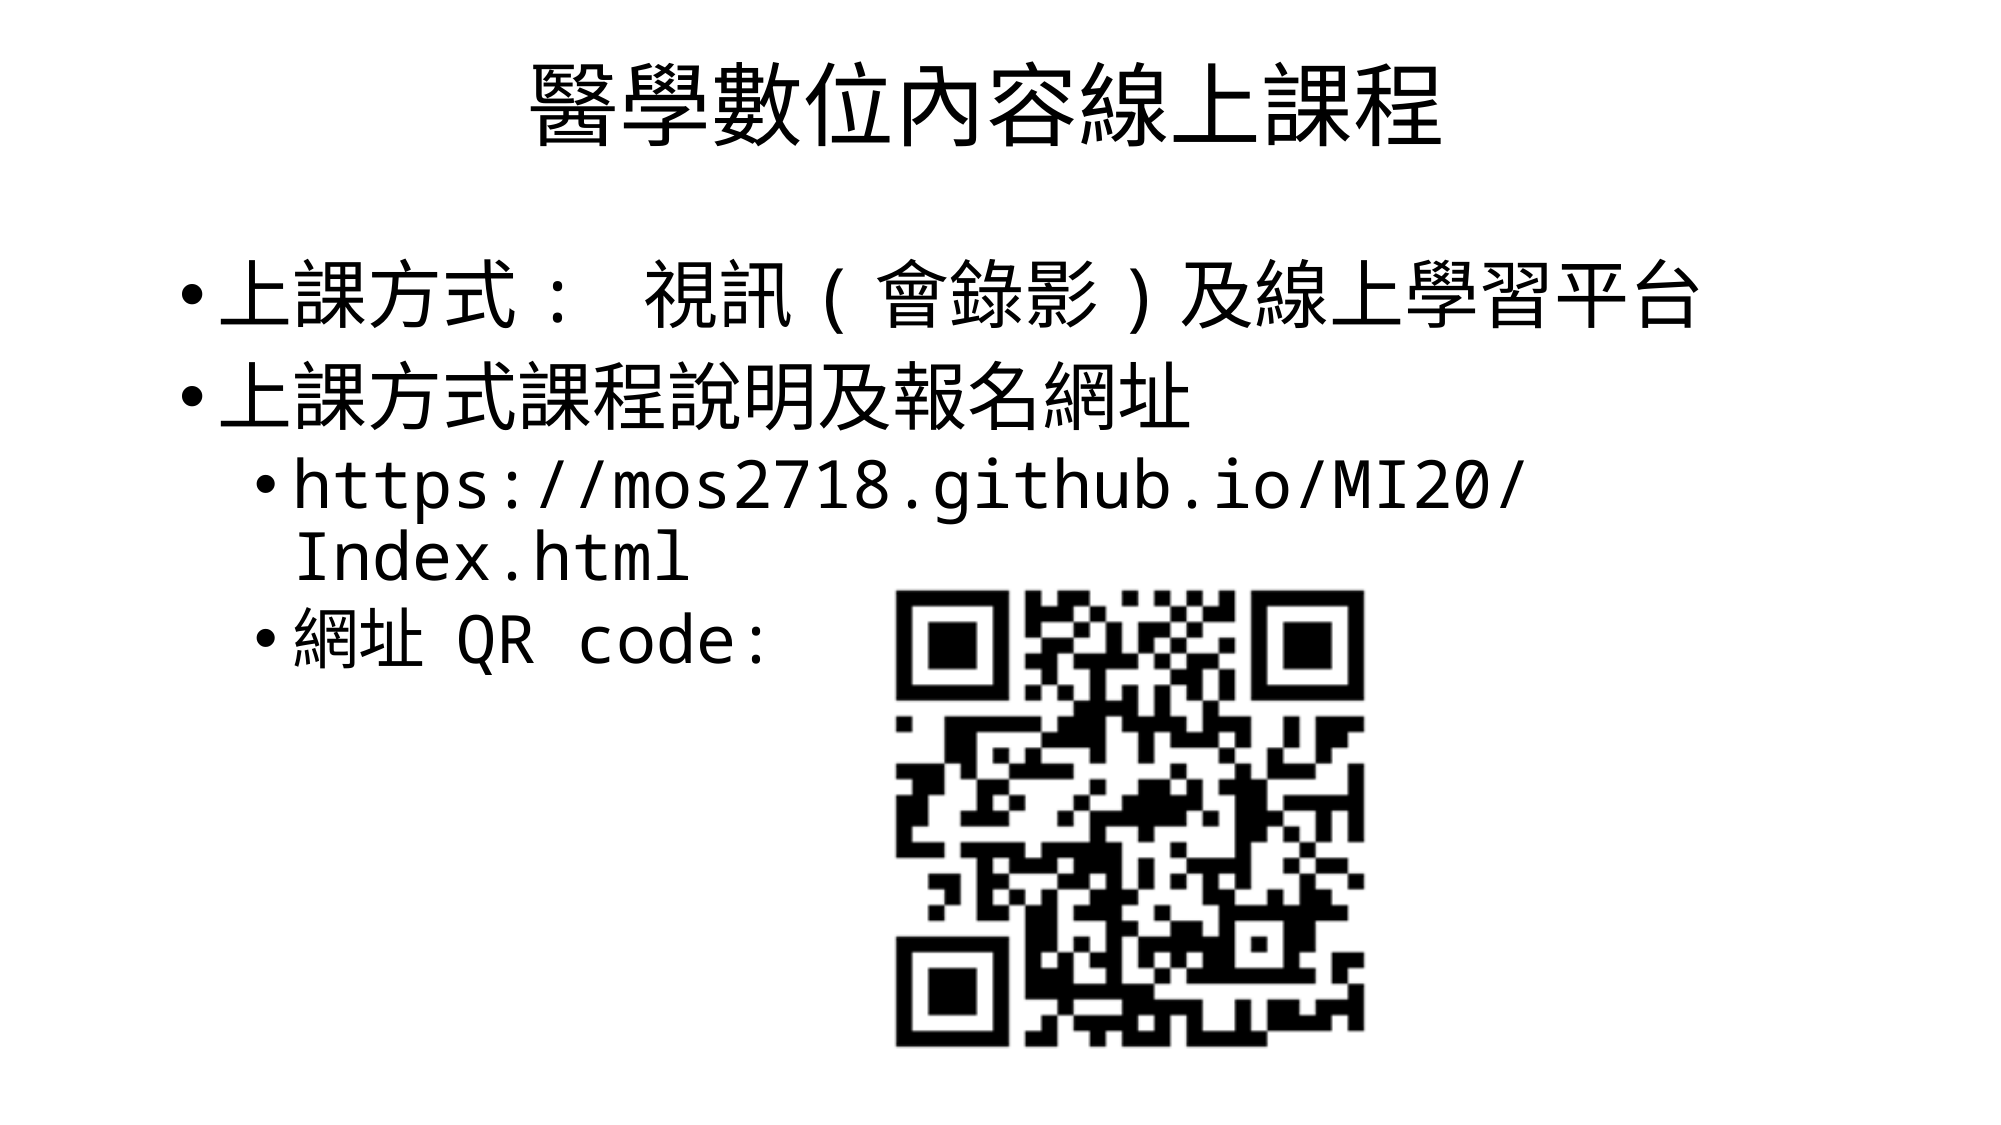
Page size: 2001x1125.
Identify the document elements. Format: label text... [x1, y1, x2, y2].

title 醫學數位內容線上課程 [124, 56, 1850, 274]
list 上課方式: 視訊(會錄影)及線上學習平台 上課方式課程說明及報名網址 https://mos2718.github.io/MI20/Index.html 網址 QR code: [164, 250, 1890, 939]
picture [832, 528, 1429, 1110]
